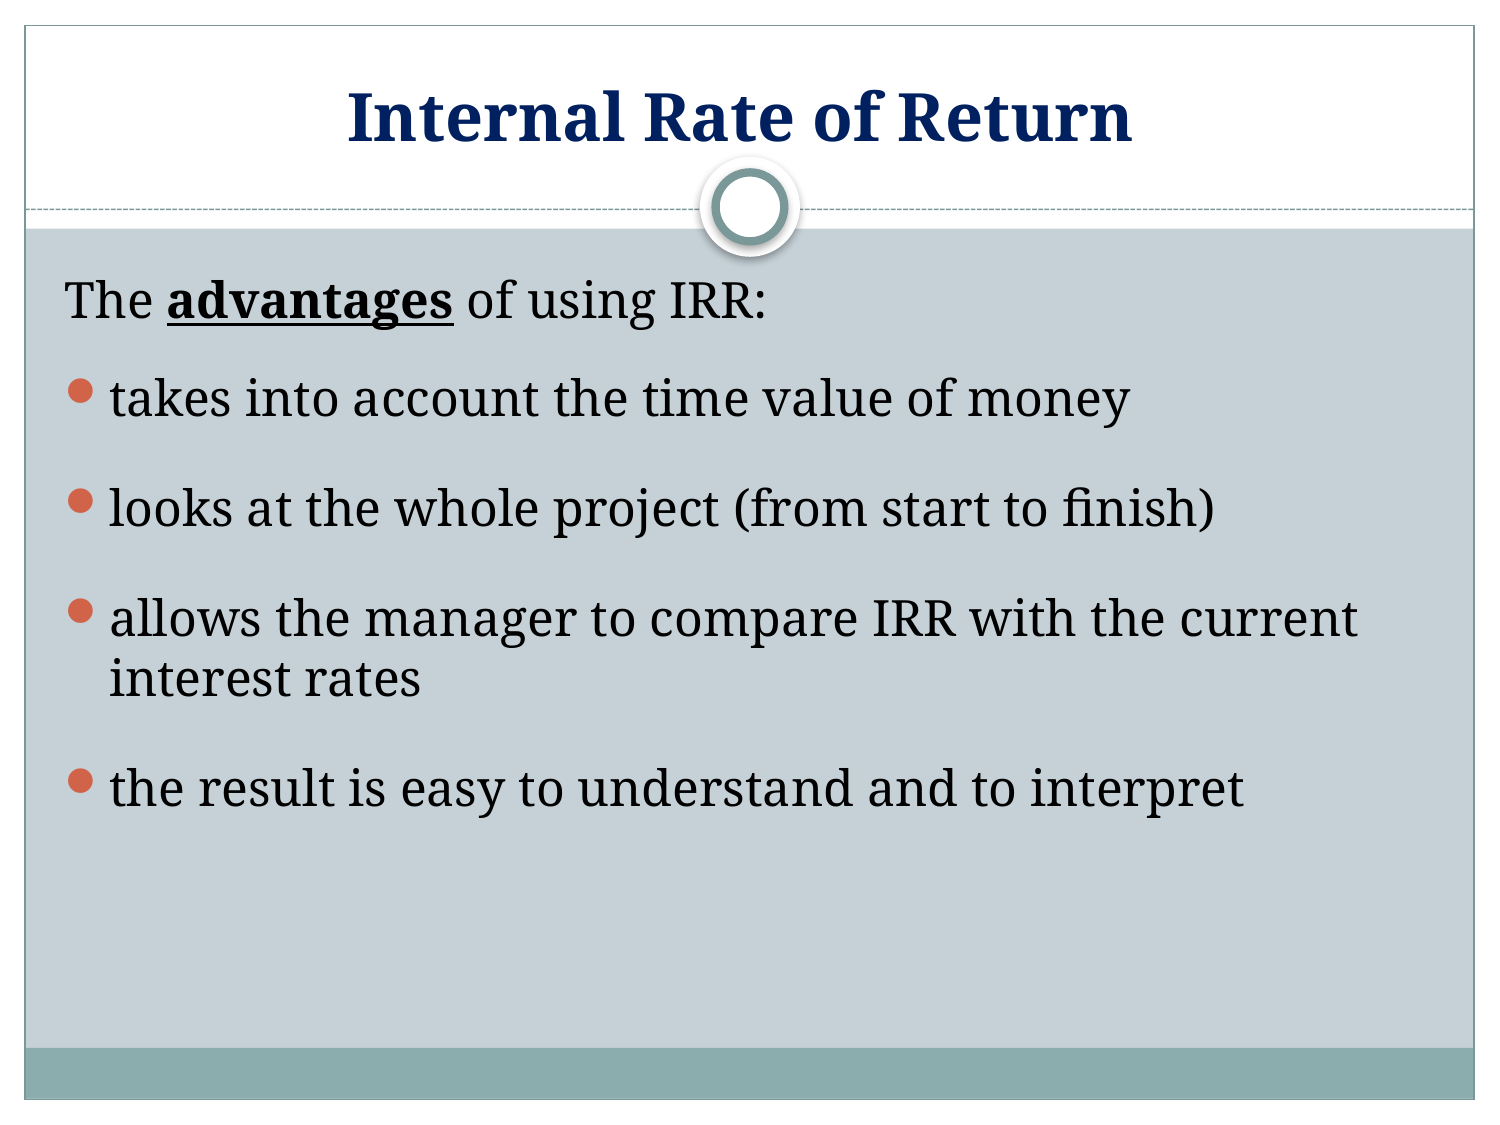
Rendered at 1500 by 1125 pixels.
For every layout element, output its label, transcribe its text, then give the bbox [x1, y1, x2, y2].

title Internal Rate of Return [49, 37, 1450, 162]
list The advantages of using IRR: takes into account the time value of money looks at the whole project (from start to finish) allows the manager to compare IRR with the current interest rates the result is easy to understand and to interpret [49, 261, 1424, 1012]
